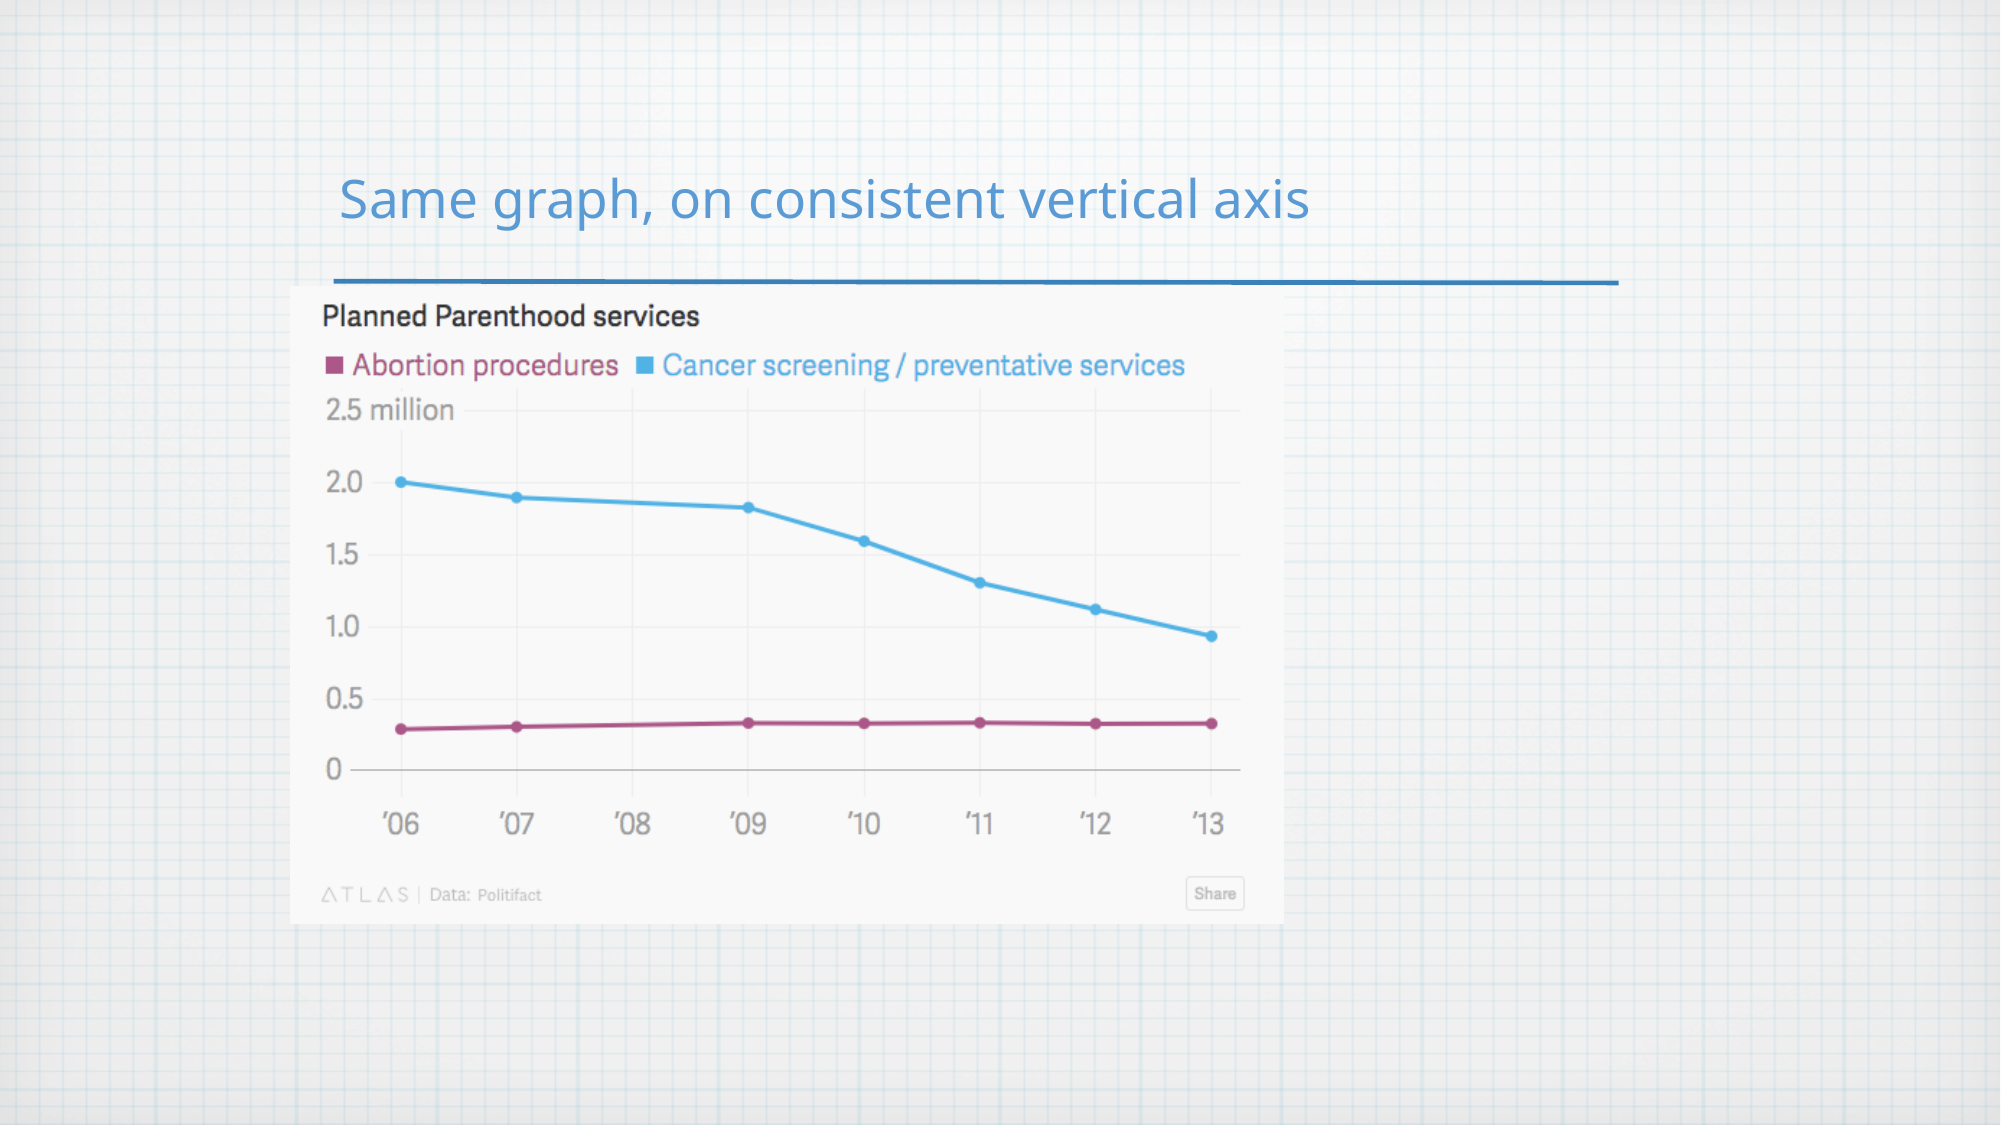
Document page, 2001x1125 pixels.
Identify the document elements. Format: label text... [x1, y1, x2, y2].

picture [0, 0, 2001, 1125]
title Same graph, on consistent vertical axis [324, 140, 1734, 282]
